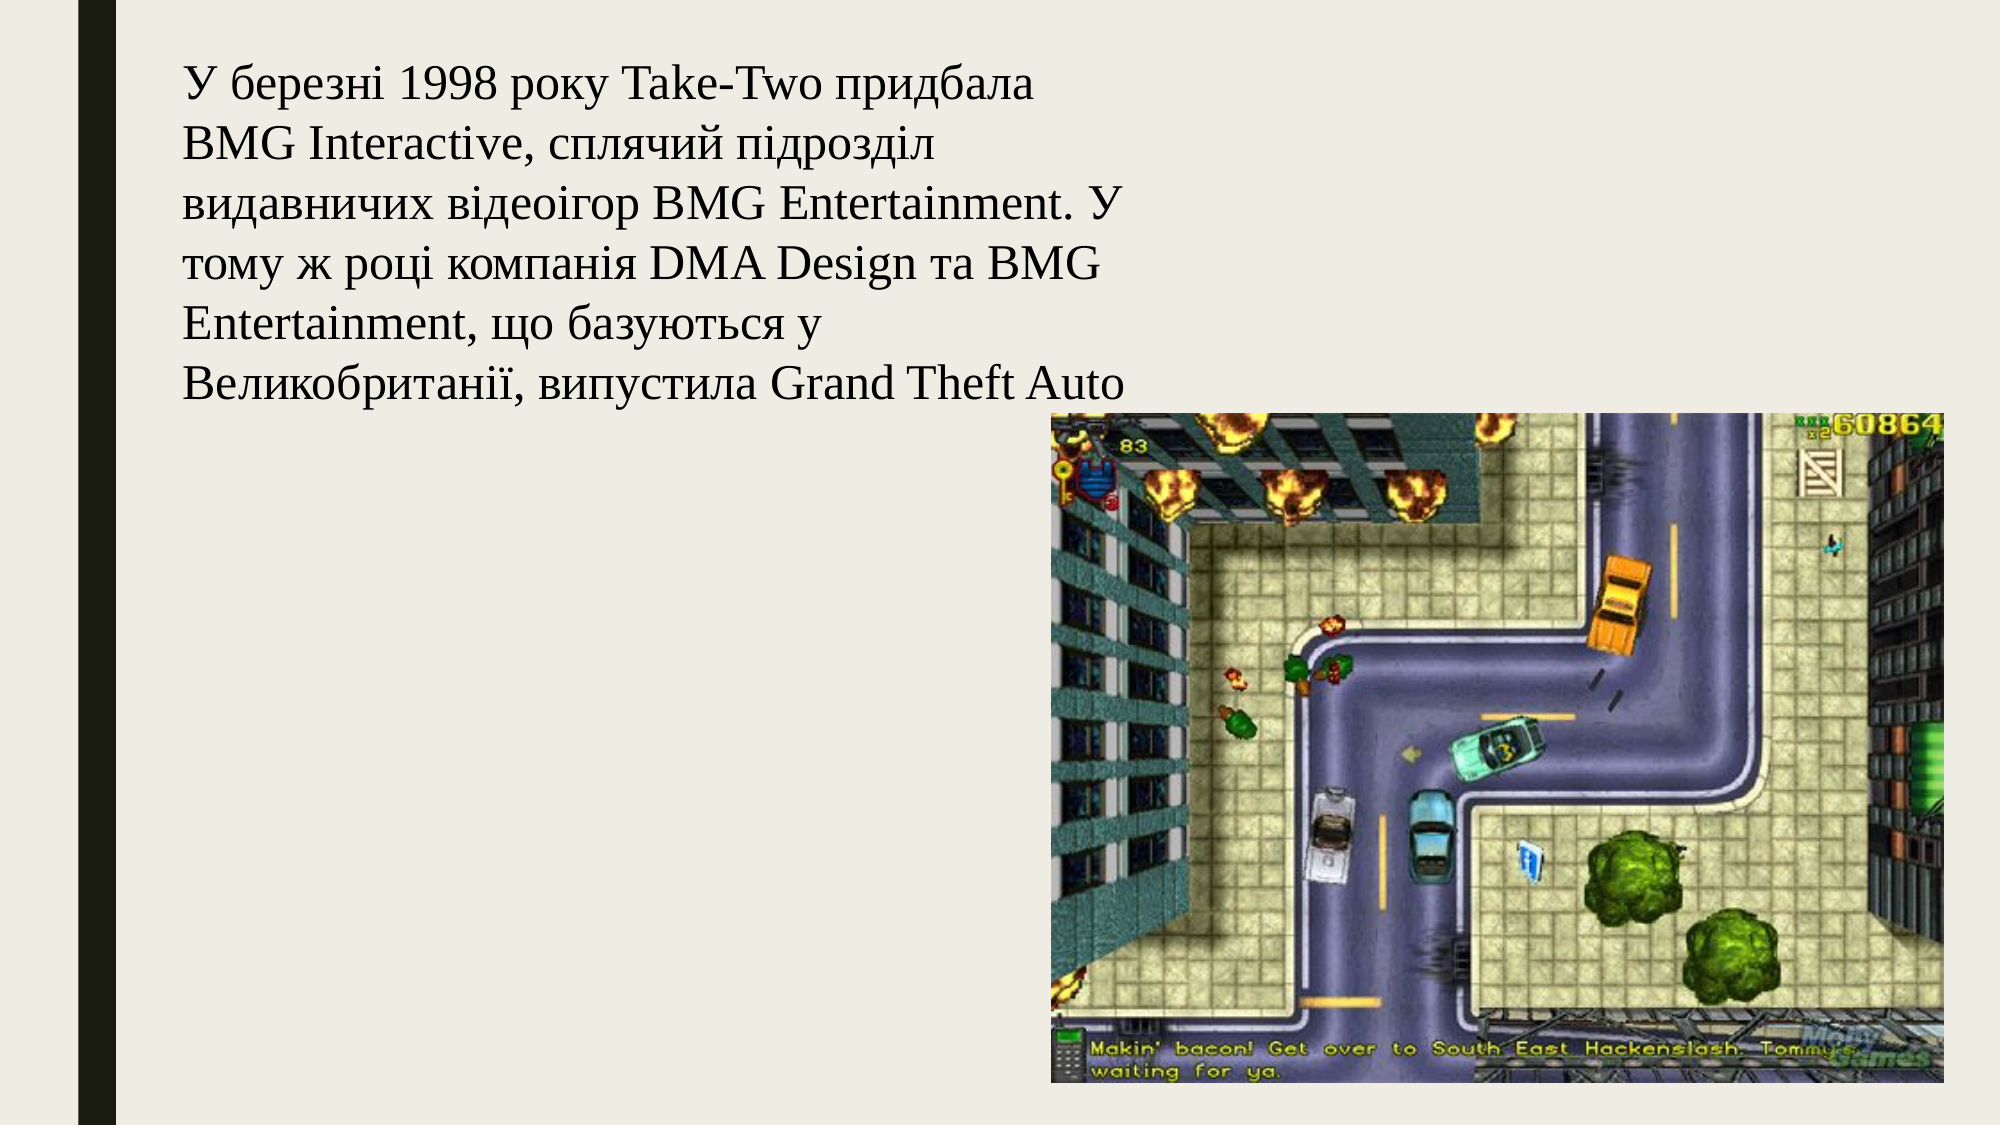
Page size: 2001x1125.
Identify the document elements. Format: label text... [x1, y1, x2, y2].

text_box У березні 1998 року Take-Two придбала BMG Interactive, сплячий підрозділ видавничих відеоігор BMG Entertainment. У тому ж році компанія DMA Design та BMG Entertainment, що базуються у Великобританії, випустила Grand Theft Auto [167, 42, 1169, 418]
picture [1051, 413, 1944, 1083]
